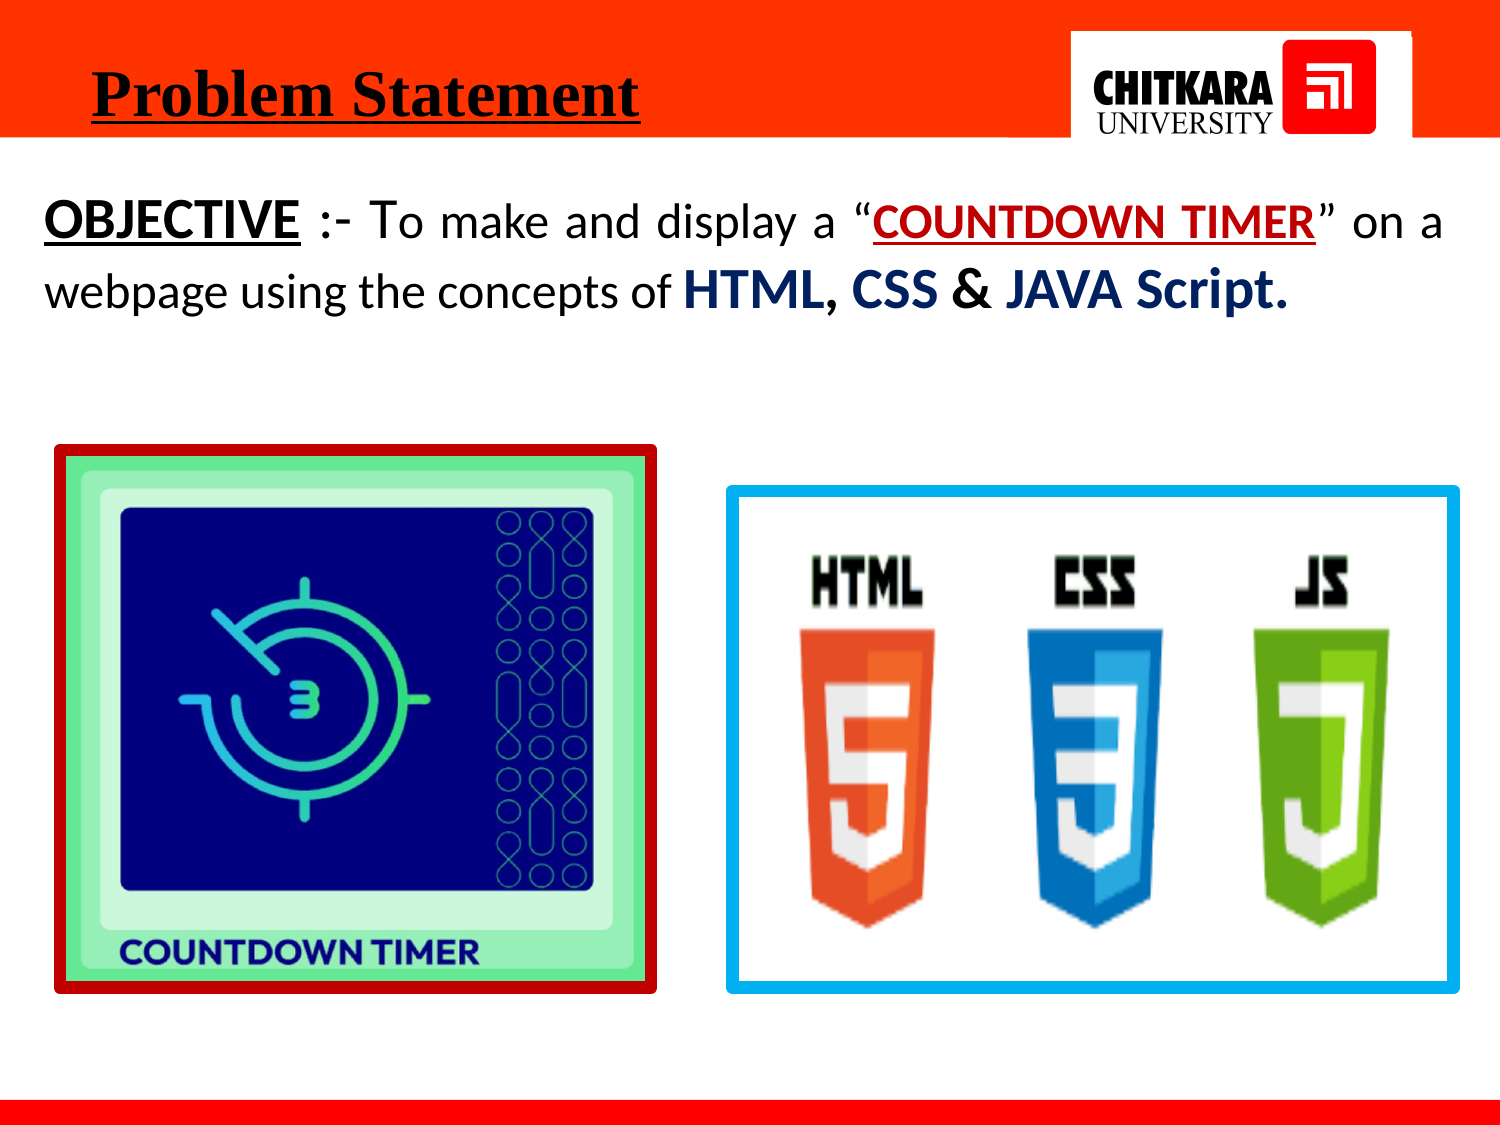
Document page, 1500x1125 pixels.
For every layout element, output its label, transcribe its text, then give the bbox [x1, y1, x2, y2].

picture [65, 455, 646, 982]
text_box Problem Statement [76, 42, 963, 138]
picture [740, 498, 1446, 980]
picture [1074, 37, 1391, 138]
text_box OBJECTIVE :- To make and display a “COUNTDOWN TIMER” on a webpage using the concepts of HTML, CSS & JAVA Script. [29, 172, 1459, 373]
